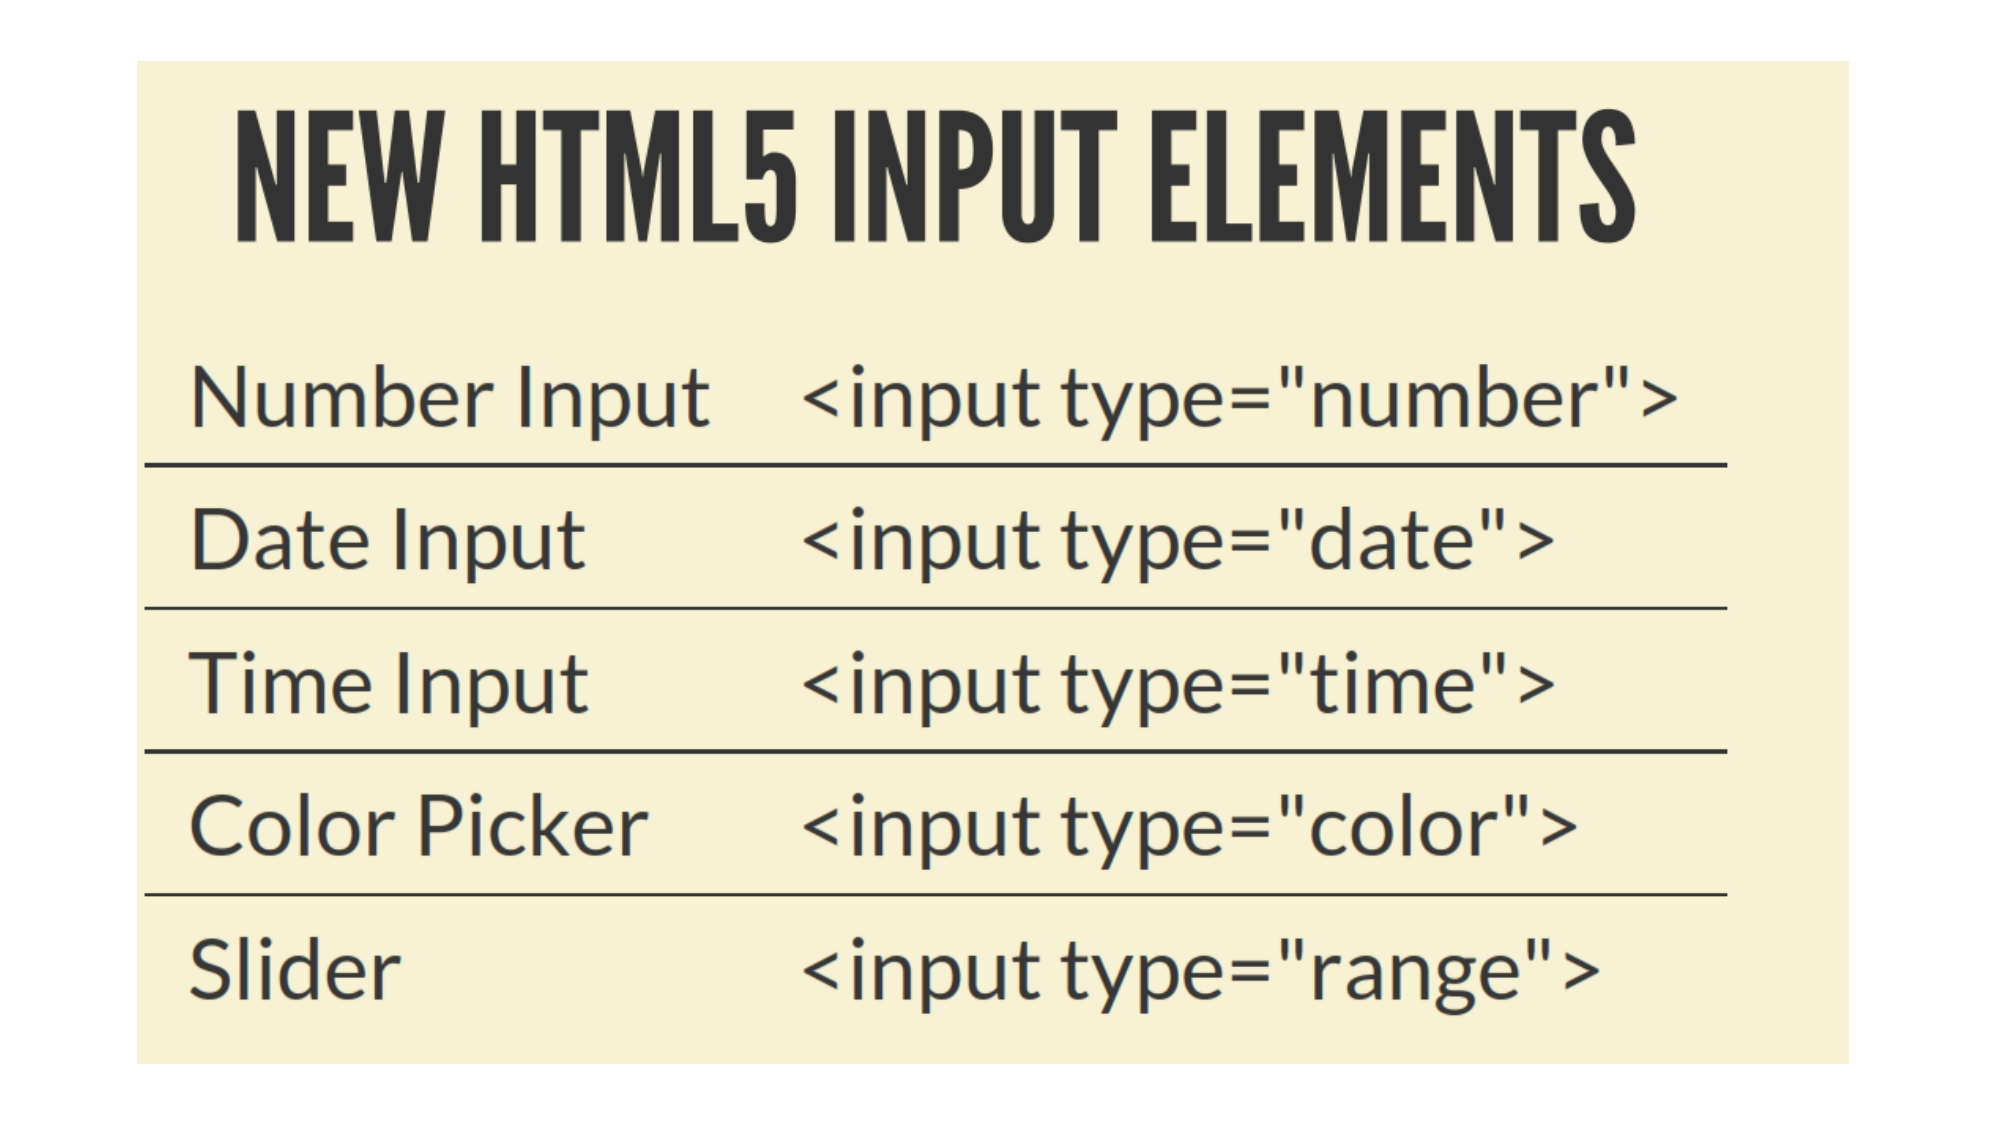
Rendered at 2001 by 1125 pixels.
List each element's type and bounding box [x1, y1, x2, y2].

picture [137, 61, 1849, 1064]
title [137, 59, 1863, 176]
